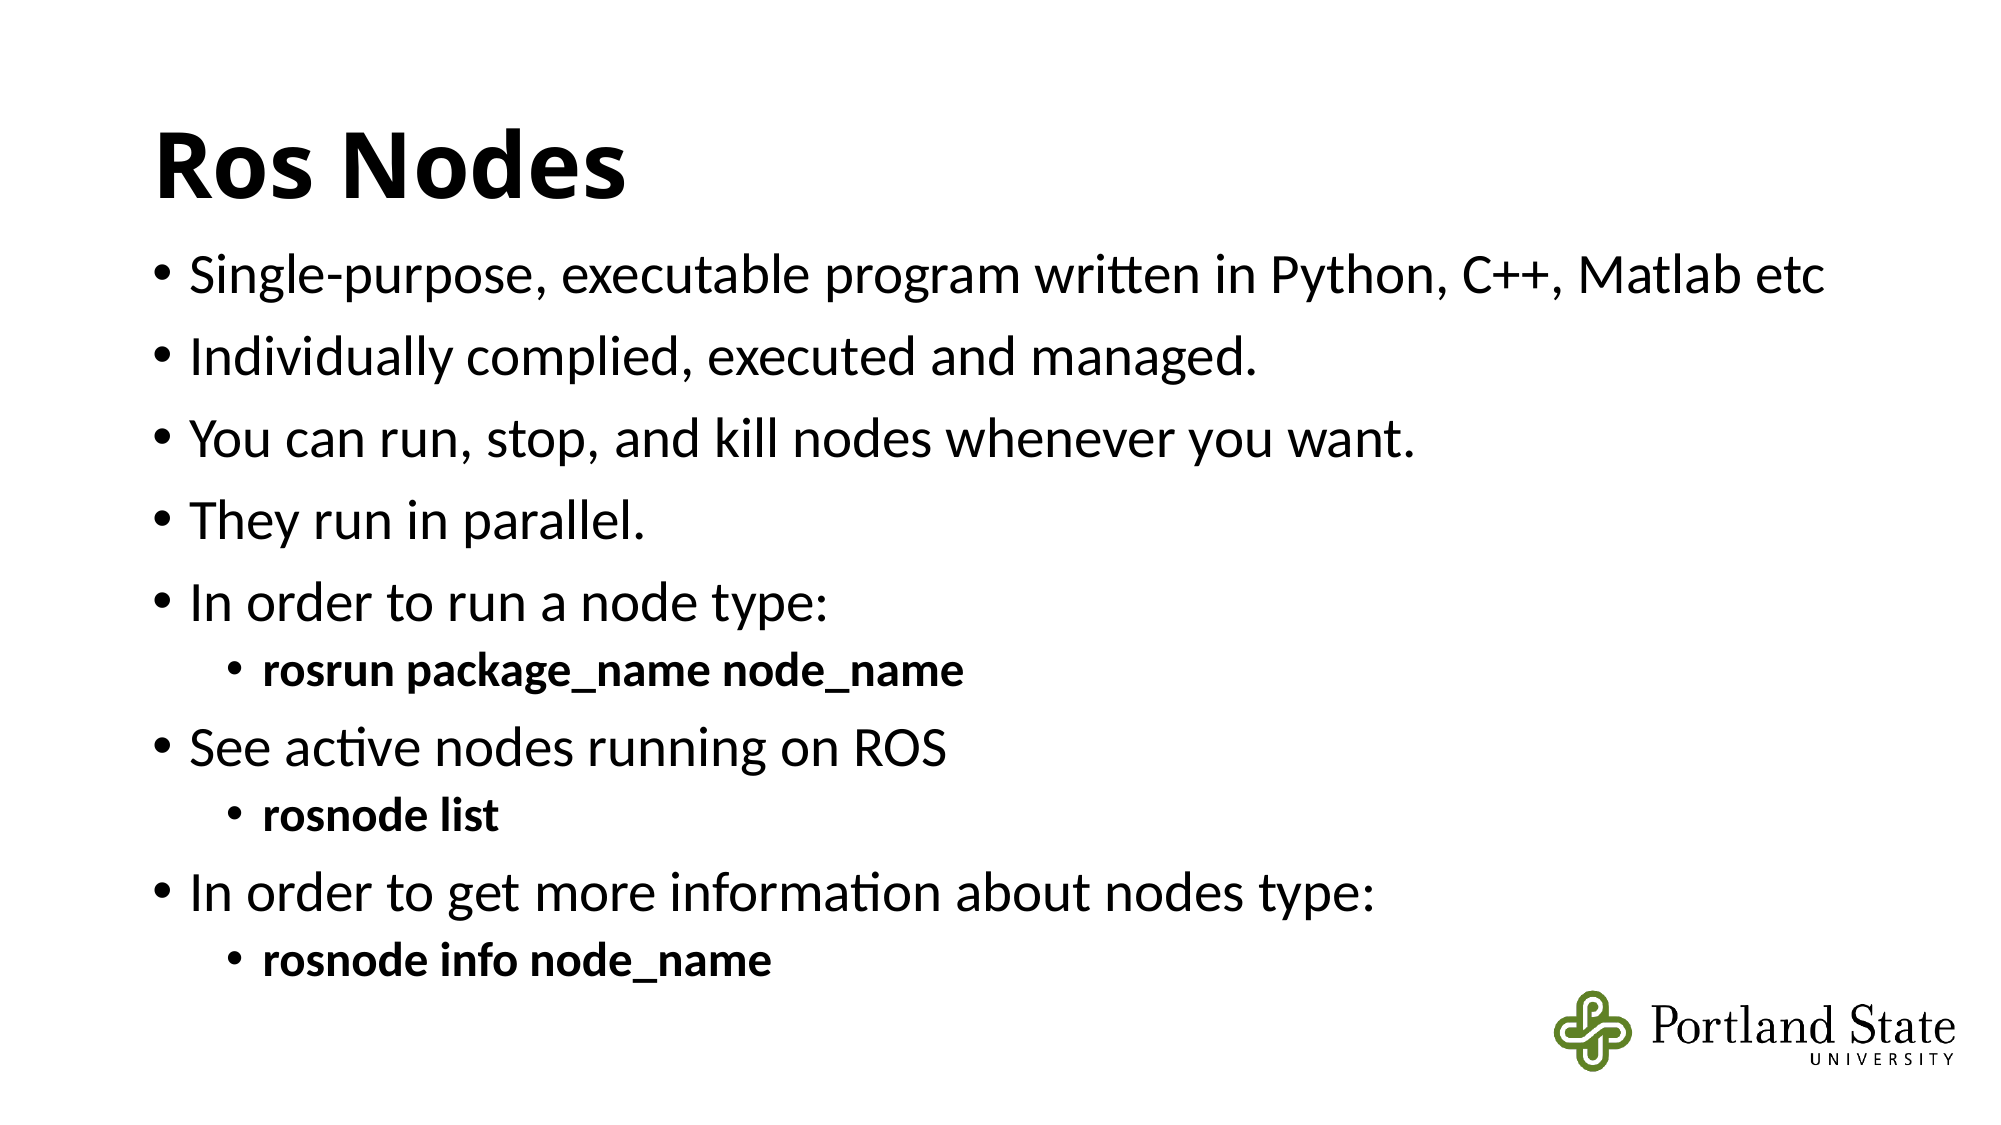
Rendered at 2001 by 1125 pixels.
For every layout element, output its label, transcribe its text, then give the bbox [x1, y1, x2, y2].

title Ros Nodes [137, 59, 1863, 236]
list Single-purpose, executable program written in Python, C++, Matlab etc Individually complied, executed and managed. You can run, stop, and kill nodes whenever you want. They run in parallel. In order to run a node type: rosrun package_name node_name See active nodes running on ROS rosnode list In order to get more information about nodes type: rosnode info node_name [137, 236, 1863, 1059]
picture [1538, 972, 1970, 1089]
